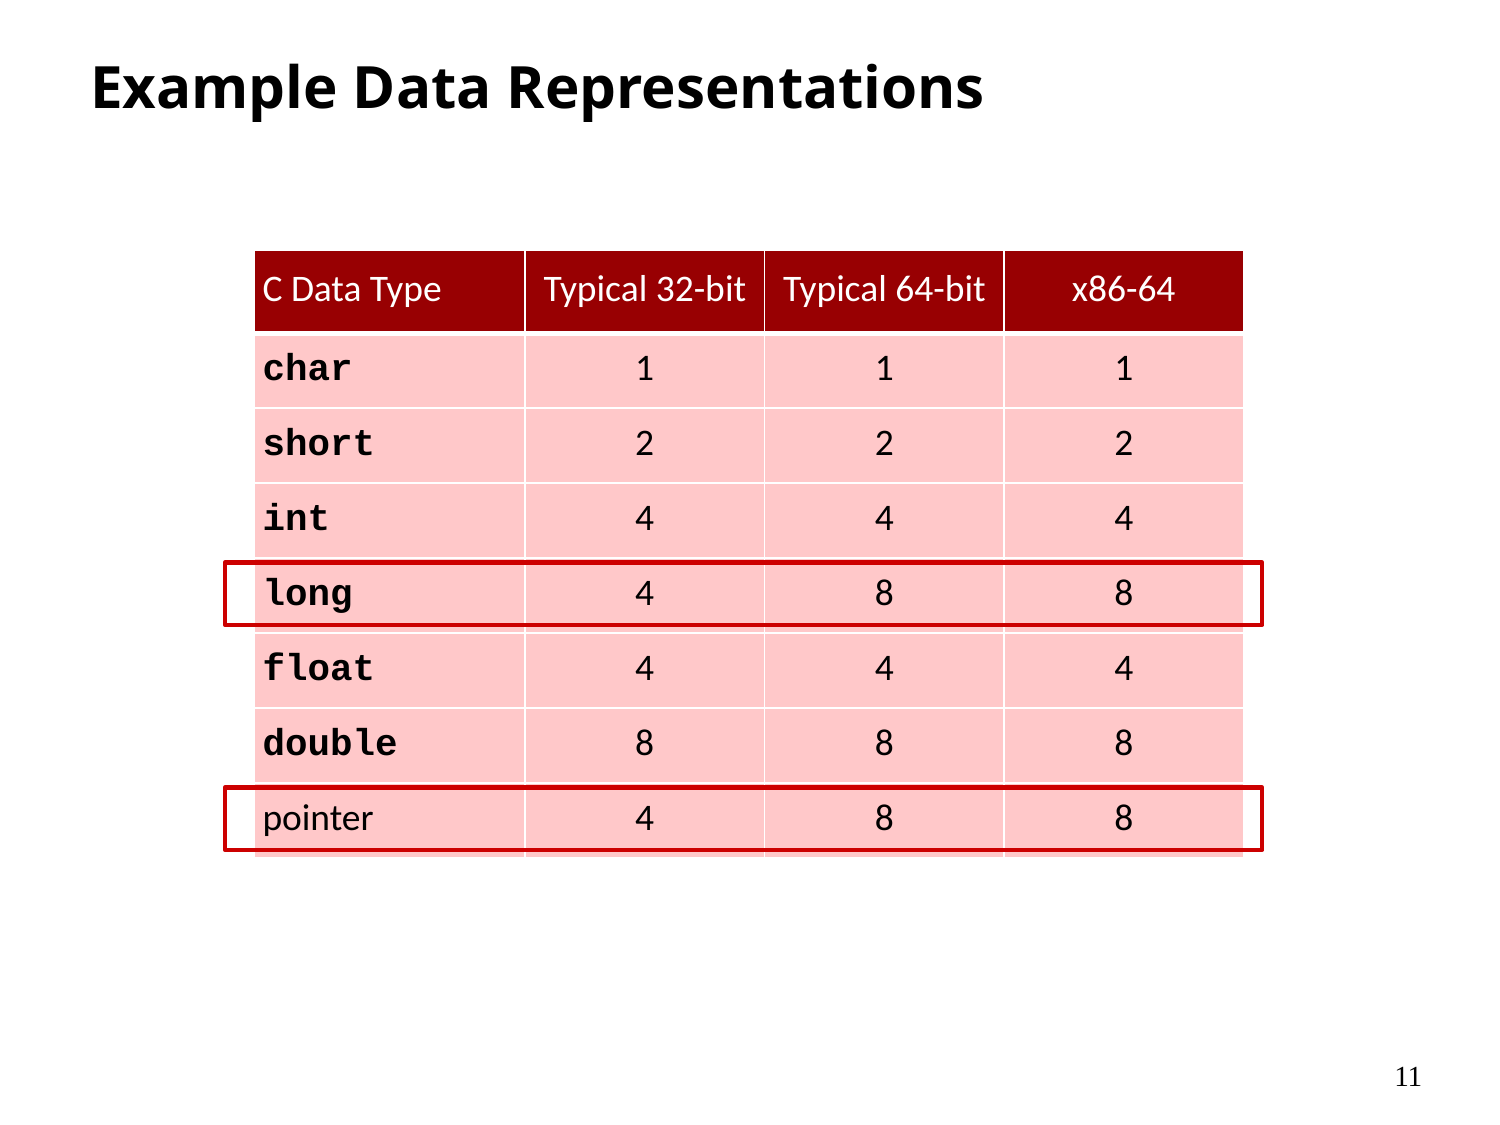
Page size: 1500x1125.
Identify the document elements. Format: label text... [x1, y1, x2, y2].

table_cell pointer [255, 850, 524, 857]
table_cell 4 [526, 850, 764, 857]
table_cell 2 [765, 409, 1003, 482]
text_box [224, 787, 1263, 850]
table_cell 8 [765, 625, 1003, 632]
table_cell int [255, 484, 524, 557]
table_cell 4 [1005, 634, 1243, 707]
table_cell 2 [1005, 409, 1243, 482]
table_cell 4 [765, 484, 1003, 557]
table_cell 1 [765, 336, 1003, 407]
table_cell 4 [526, 634, 764, 707]
table_cell 4 [526, 484, 764, 557]
table_cell 4 [1005, 484, 1243, 557]
table_cell 8 [1005, 625, 1243, 632]
table_cell 4 [526, 625, 764, 632]
table_cell long [255, 625, 524, 632]
table_cell 8 [1005, 709, 1243, 782]
table_cell double [255, 709, 524, 782]
table_cell short [255, 409, 524, 482]
table_cell 1 [526, 336, 764, 407]
table_cell 8 [526, 709, 764, 782]
table_header Typical 32-bit [526, 251, 764, 331]
title Example Data Representations [75, 33, 1438, 138]
text_box [224, 562, 1263, 625]
table_header Typical 64-bit [765, 251, 1003, 331]
table_cell char [255, 336, 524, 407]
table_header x86-64 [1005, 251, 1243, 331]
table_cell float [255, 634, 524, 707]
table_cell 8 [765, 850, 1003, 857]
table_cell 4 [765, 634, 1003, 707]
table_cell 8 [765, 709, 1003, 782]
table_cell 2 [526, 409, 764, 482]
table_cell 1 [1005, 336, 1243, 407]
table_cell 8 [1005, 850, 1243, 857]
table_header C Data Type [255, 251, 524, 331]
slide_number 11 [1224, 1049, 1438, 1092]
